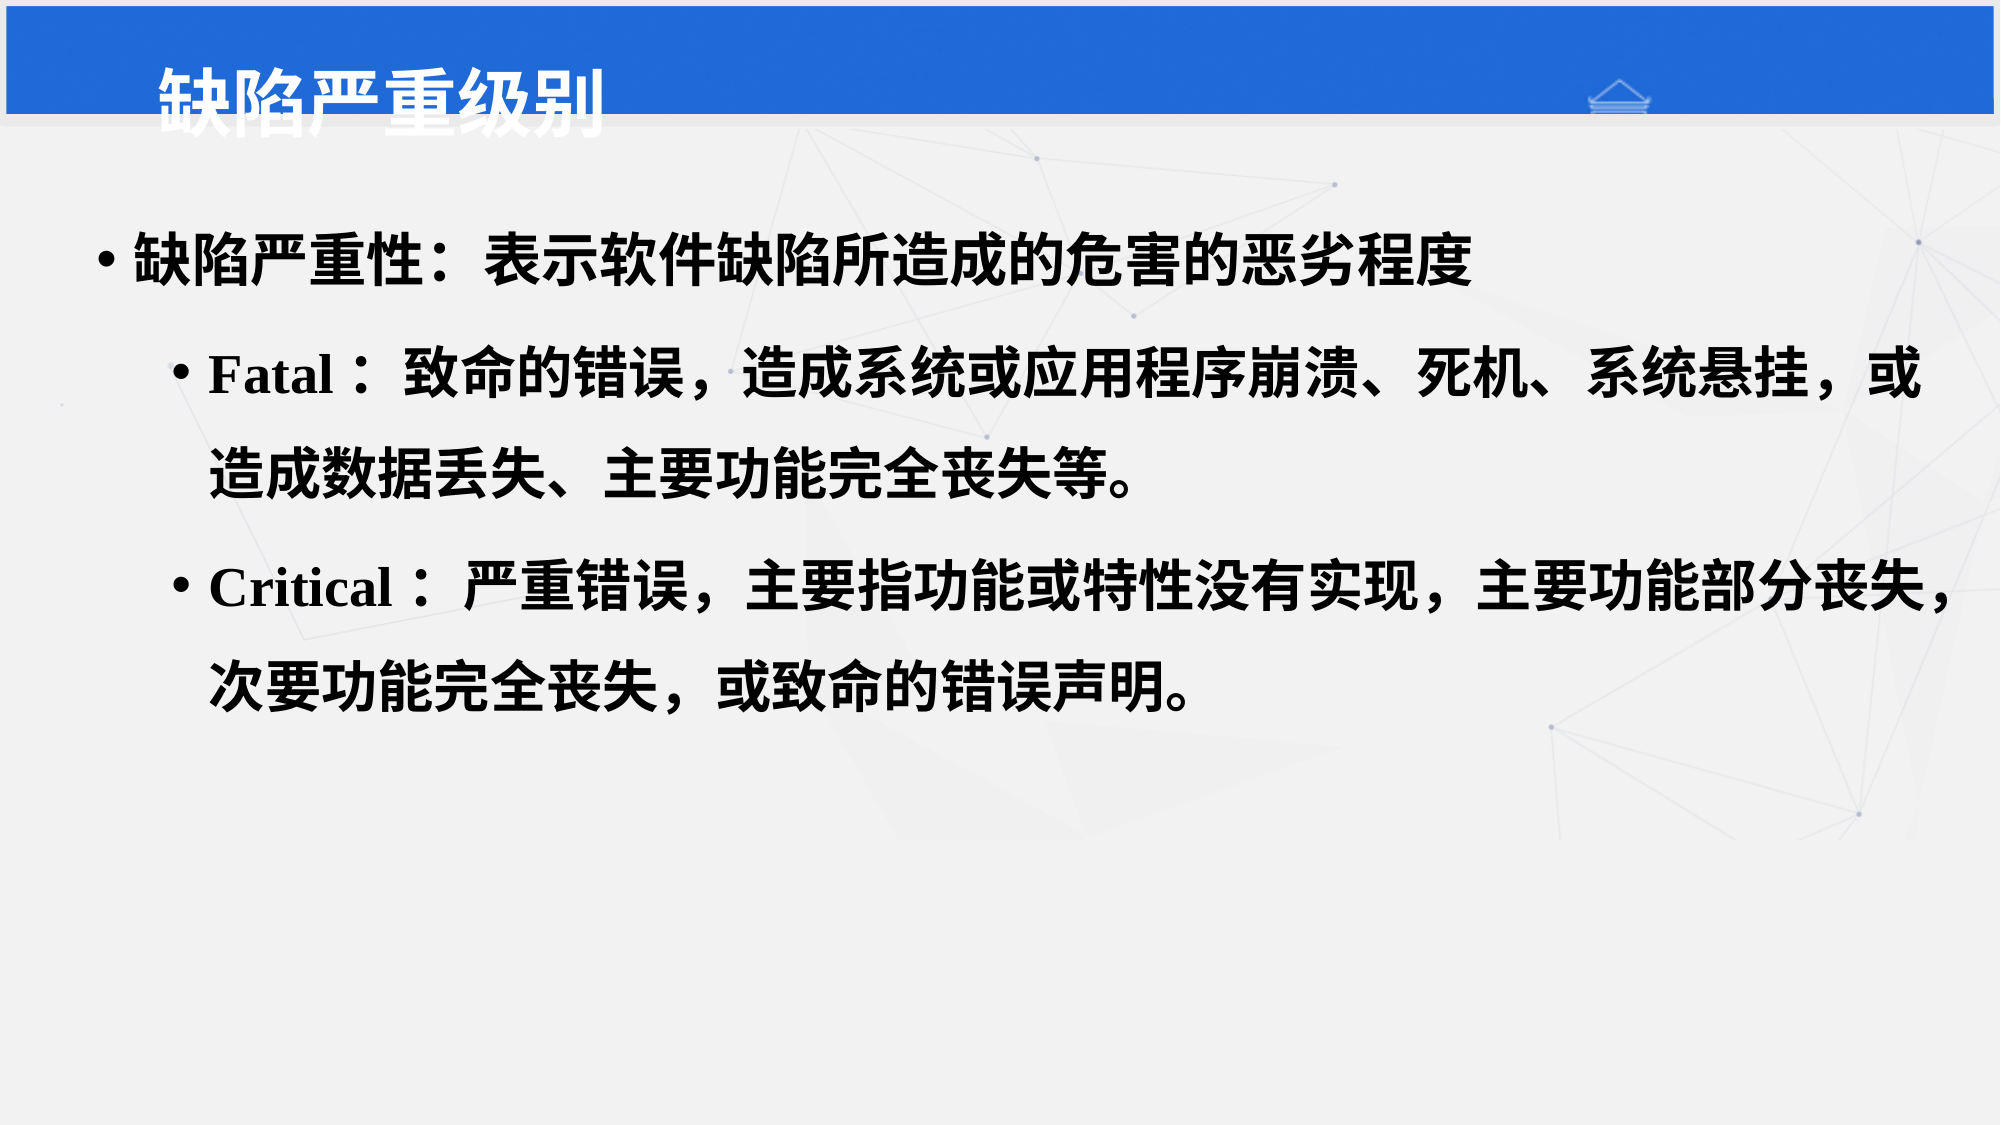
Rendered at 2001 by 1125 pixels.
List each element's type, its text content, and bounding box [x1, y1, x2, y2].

picture [0, 129, 2000, 840]
list 缺陷严重性：表示软件缺陷所造成的危害的恶劣程度 Fatal：致命的错误，造成系统或应用程序崩溃、死机、系统悬挂，或造成数据丢失、主要功能完全丧失等。 Critical：严重错误，主要指功能或特性没有实现，主要功能部分丧失，次要功能完全丧失，或致命的错误声明。 [96, 188, 1974, 950]
title 缺陷严重级别 [157, 66, 1520, 134]
picture [7, 7, 1993, 114]
